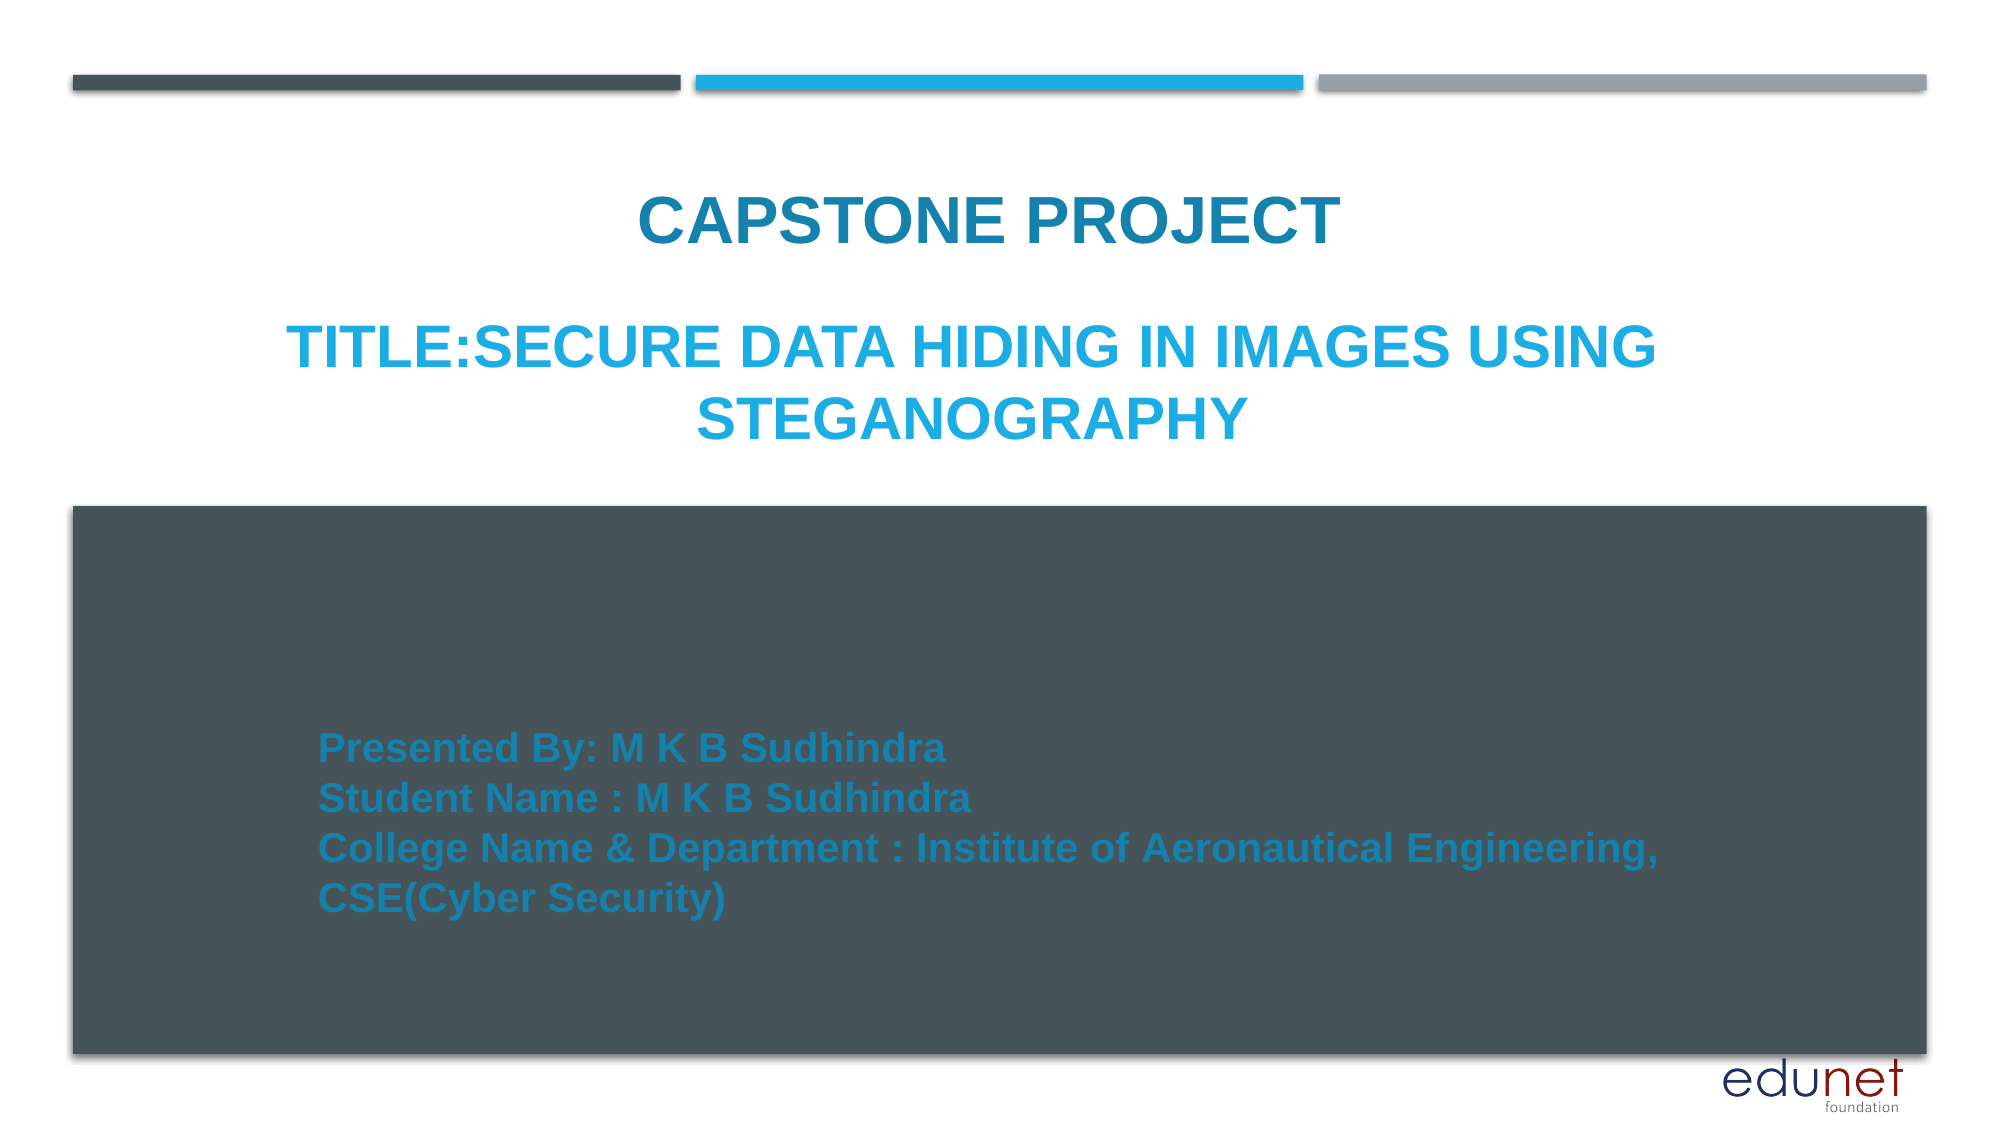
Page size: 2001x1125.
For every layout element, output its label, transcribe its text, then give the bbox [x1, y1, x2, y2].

title TITLE:SECURE DATA Hiding in images using steganography [222, 298, 1723, 460]
text_box CAPSTONE PROJECT [0, 169, 2000, 265]
text_box Presented By: M K B Sudhindra Student Name : M K B Sudhindra College Name & Department : Institute of Aeronautical Engineering, CSE(Cyber Security) [302, 713, 1723, 979]
picture [1719, 1056, 1905, 1116]
